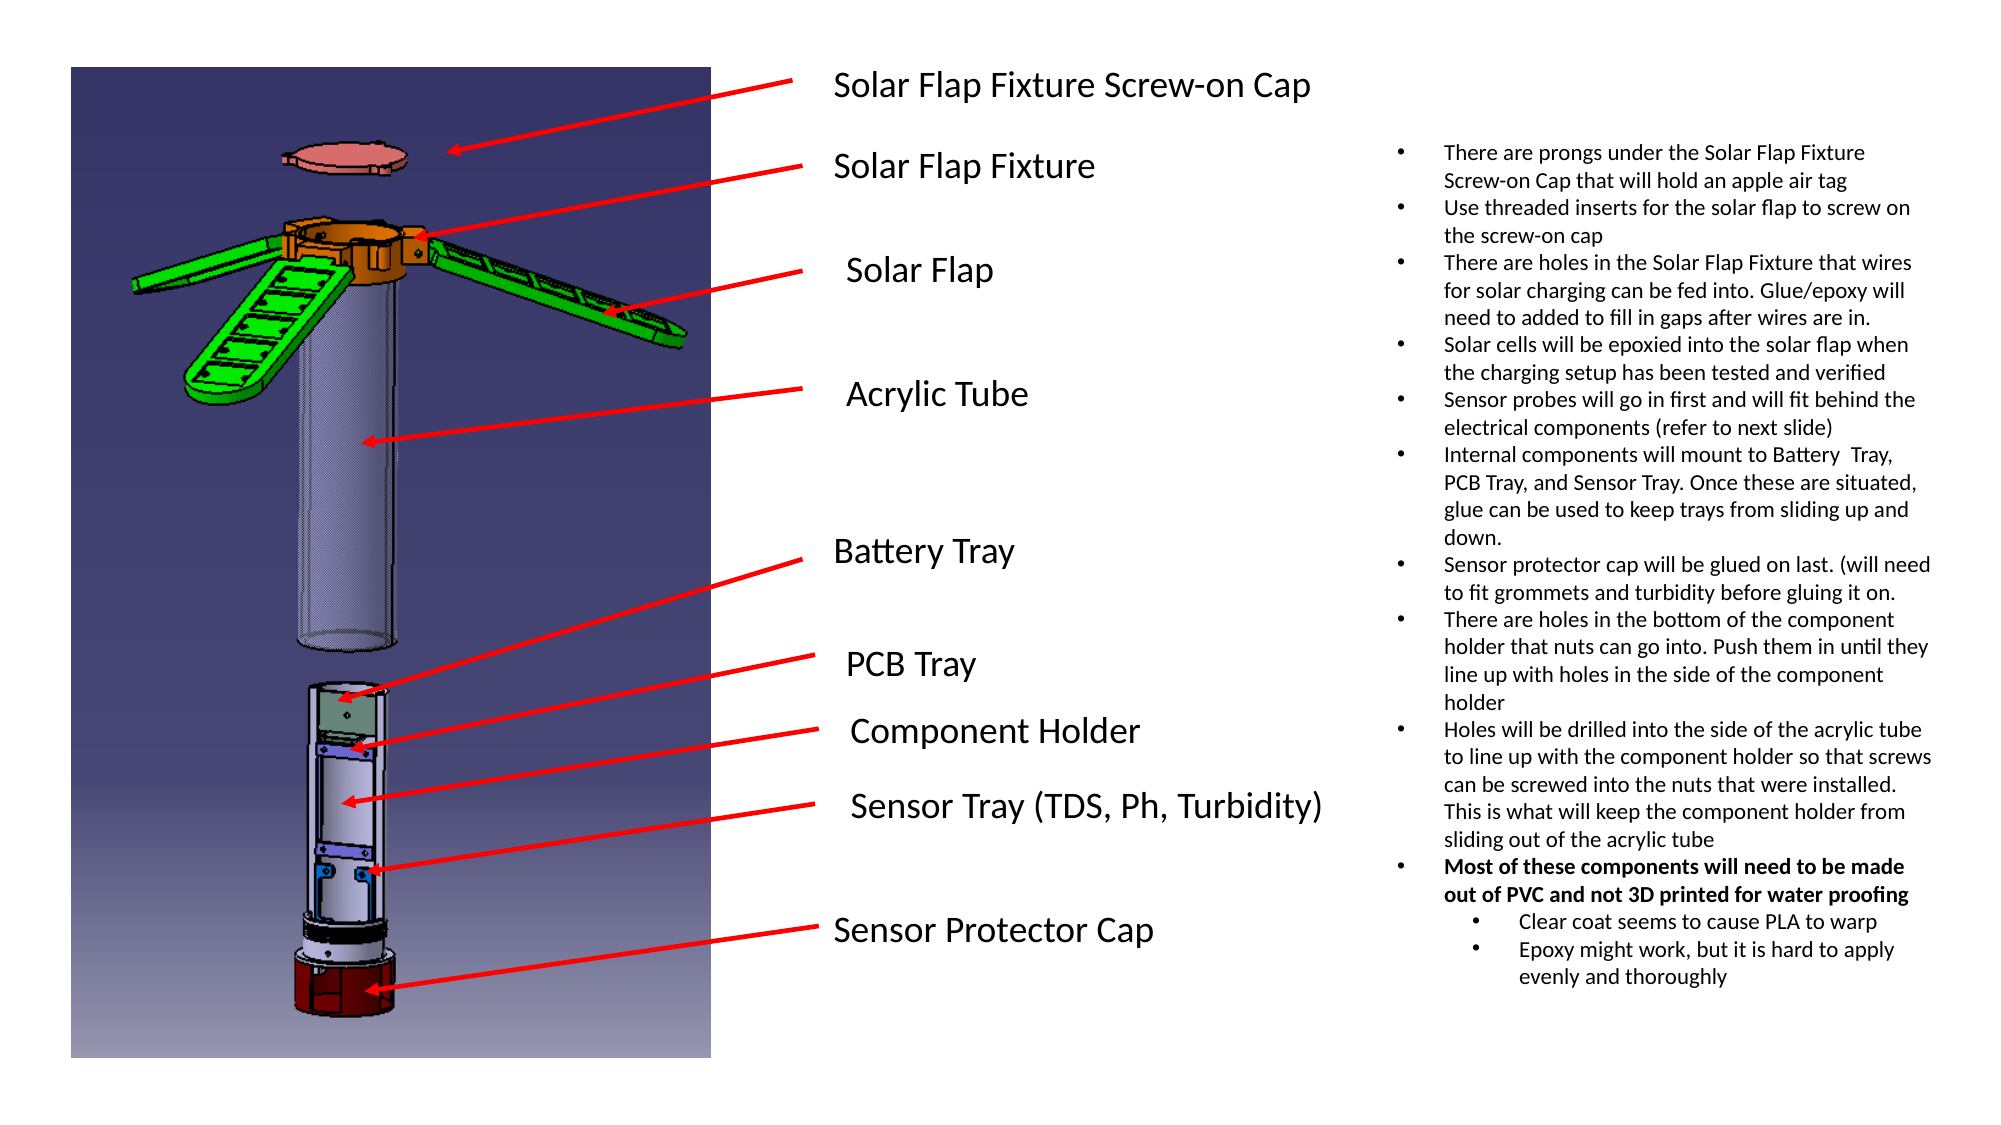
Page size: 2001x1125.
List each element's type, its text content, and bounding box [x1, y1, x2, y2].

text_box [445, 80, 793, 153]
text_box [365, 804, 816, 872]
text_box Battery Tray [818, 518, 1198, 578]
text_box Sensor Protector Cap [818, 898, 1227, 958]
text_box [341, 728, 819, 804]
text_box There are prongs under the Solar Flap Fixture Screw-on Cap that will hold an apple air tag Use threaded inserts for the solar flap to screw on the screw-on cap There are holes in the Solar Flap Fixture that wires for solar charging can be fed into. Glue/epoxy will need to added to fill in gaps after wires are in. Solar cells will be epoxied into the solar flap when the charging setup has been tested and verified Sensor probes will go in first and will fit behind the electrical components (refer to next slide) Internal components will mount to Battery Tray, PCB Tray, and Sensor Tray. Once these are situated, glue can be used to keep trays from sliding up and down. Sensor protector cap will be glued on last. (will need to fit grommets and turbidity before gluing it on. There are holes in the bottom of the component holder that nuts can go into. Push them in until they line up with holes in the side of the component holder Holes will be drilled into the side of the acrylic tube to line up with the component holder so that screws can be screwed into the nuts that were installed. This is what will keep the component holder from sliding out of the acrylic tube Most of these components will need to be made out of PVC and not 3D printed for water proofing Clear coat seems to cause PLA to warp Epoxy might work, but it is hard to apply evenly and thoroughly [1382, 130, 1948, 997]
picture [71, 67, 711, 1058]
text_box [360, 388, 803, 444]
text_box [364, 925, 819, 992]
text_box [337, 559, 803, 701]
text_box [349, 654, 816, 728]
text_box PCB Tray [831, 631, 1128, 692]
text_box Solar Flap [831, 238, 1198, 298]
text_box Sensor Tray (TDS, Ph, Turbidity) [835, 773, 1382, 834]
text_box Solar Flap Fixture [818, 134, 1227, 194]
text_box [412, 165, 803, 239]
text_box Component Holder [835, 698, 1244, 759]
text_box Acrylic Tube [831, 361, 1128, 422]
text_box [601, 270, 803, 314]
text_box Solar Flap Fixture Screw-on Cap [818, 52, 1457, 113]
